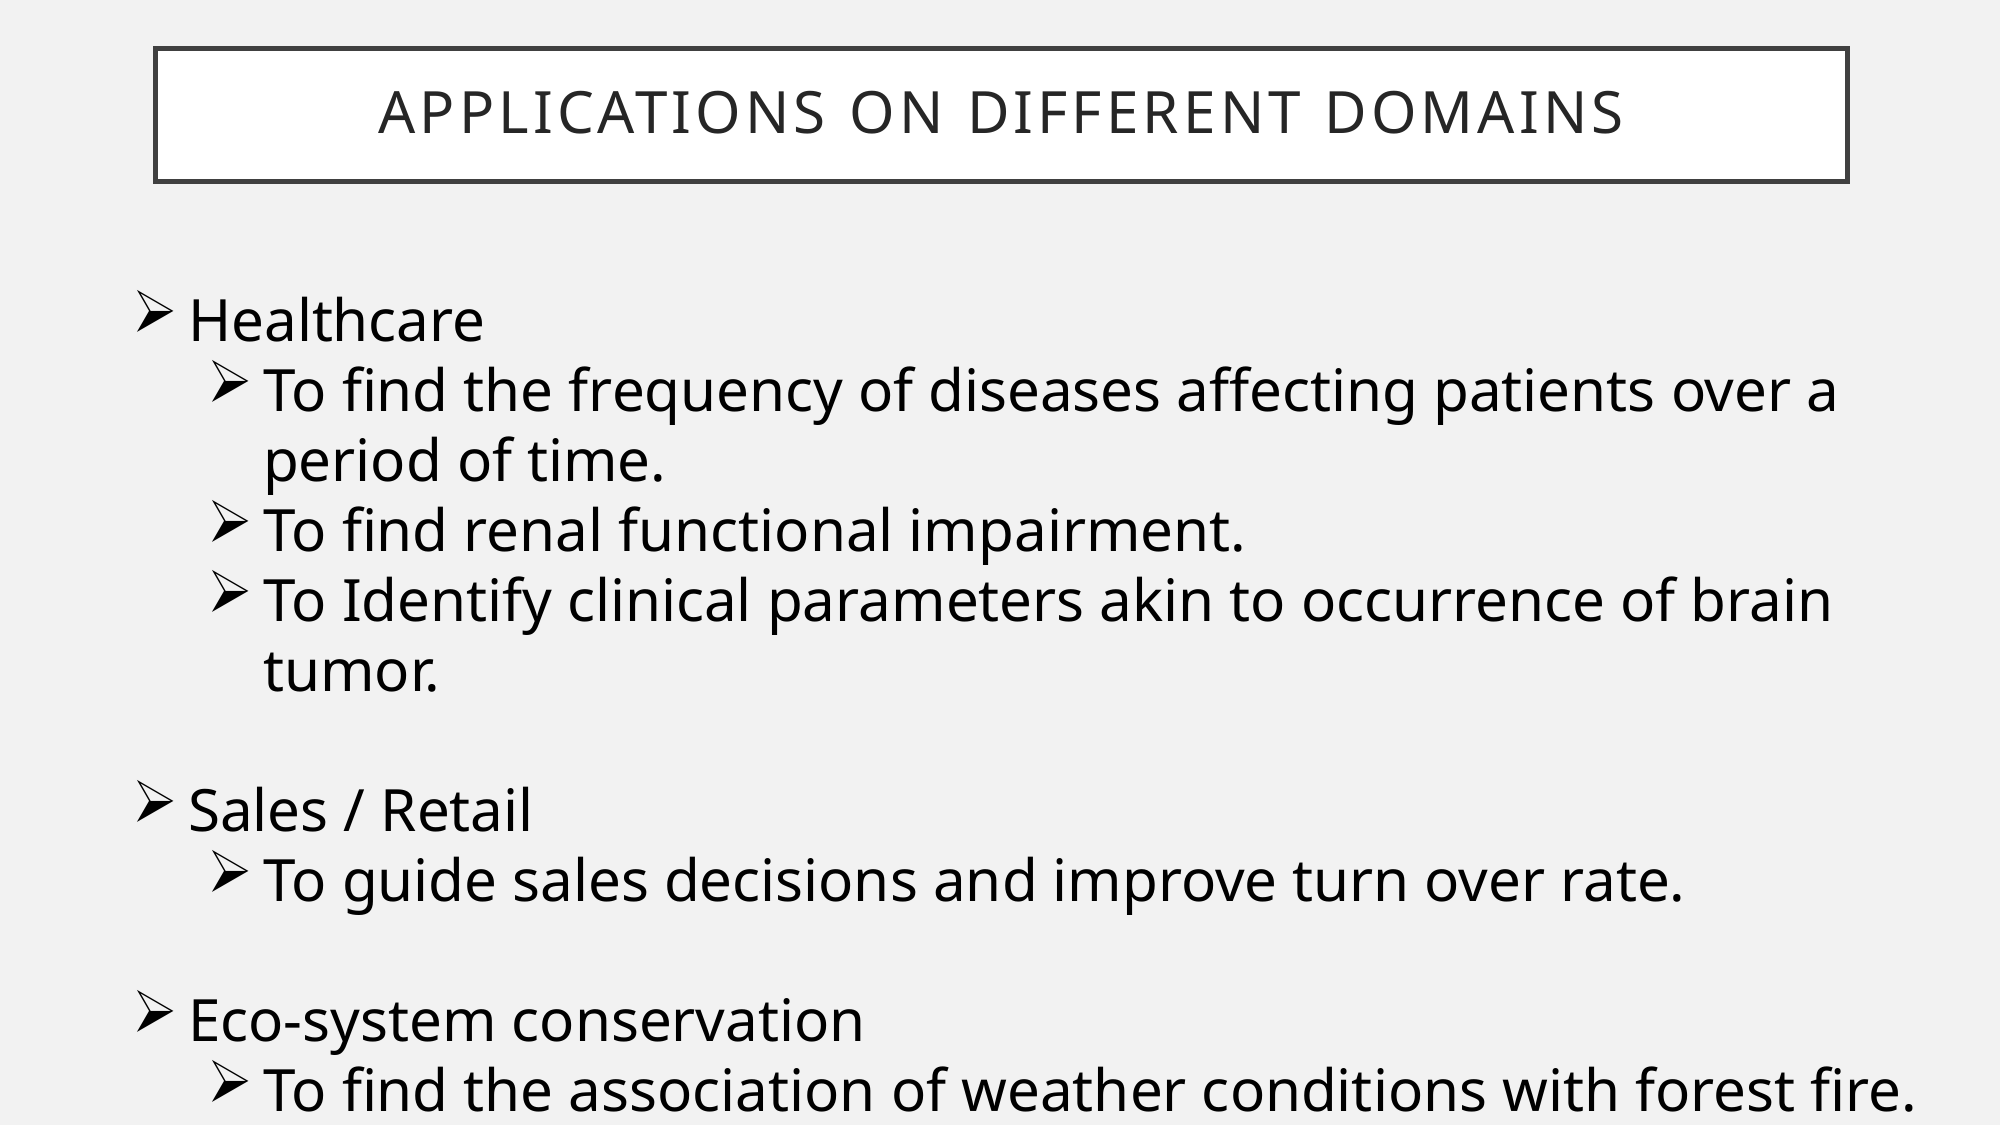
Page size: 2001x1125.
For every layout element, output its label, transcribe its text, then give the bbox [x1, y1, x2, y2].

title APPLICATIONS ON DIFFERENT DOMAINS [153, 46, 1850, 184]
text_box Healthcare To find the frequency of diseases affecting patients over a period of time. To find renal functional impairment. To Identify clinical parameters akin to occurrence of brain tumor. Sales / Retail To guide sales decisions and improve turn over rate. Eco-system conservation To find the association of weather conditions with forest fire. [117, 276, 1967, 1125]
